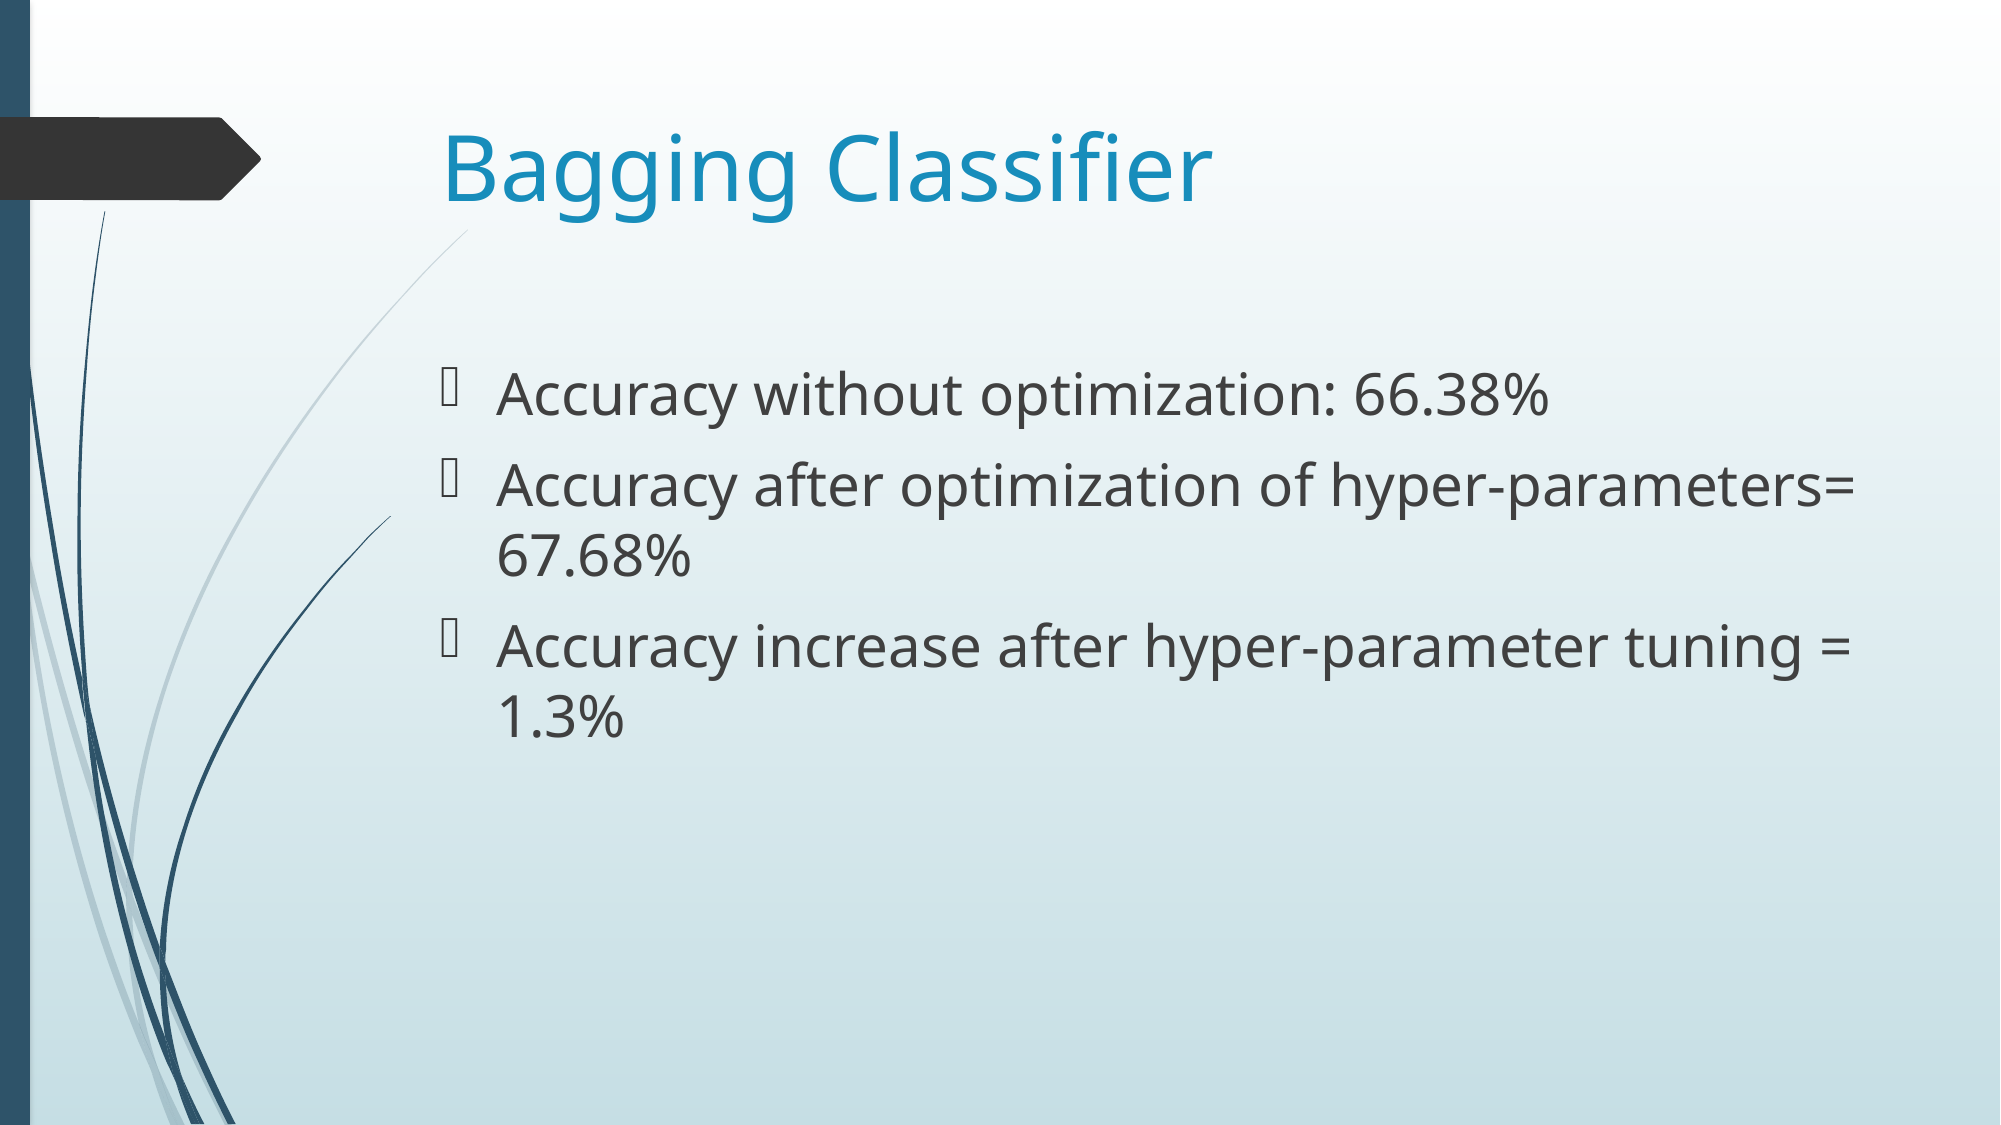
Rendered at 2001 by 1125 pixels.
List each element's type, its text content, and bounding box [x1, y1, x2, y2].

title Bagging Classifier [425, 102, 1888, 313]
list Accuracy without optimization: 66.38% Accuracy after optimization of hyper-parameters= 67.68% Accuracy increase after hyper-parameter tuning = 1.3% [424, 350, 1888, 970]
